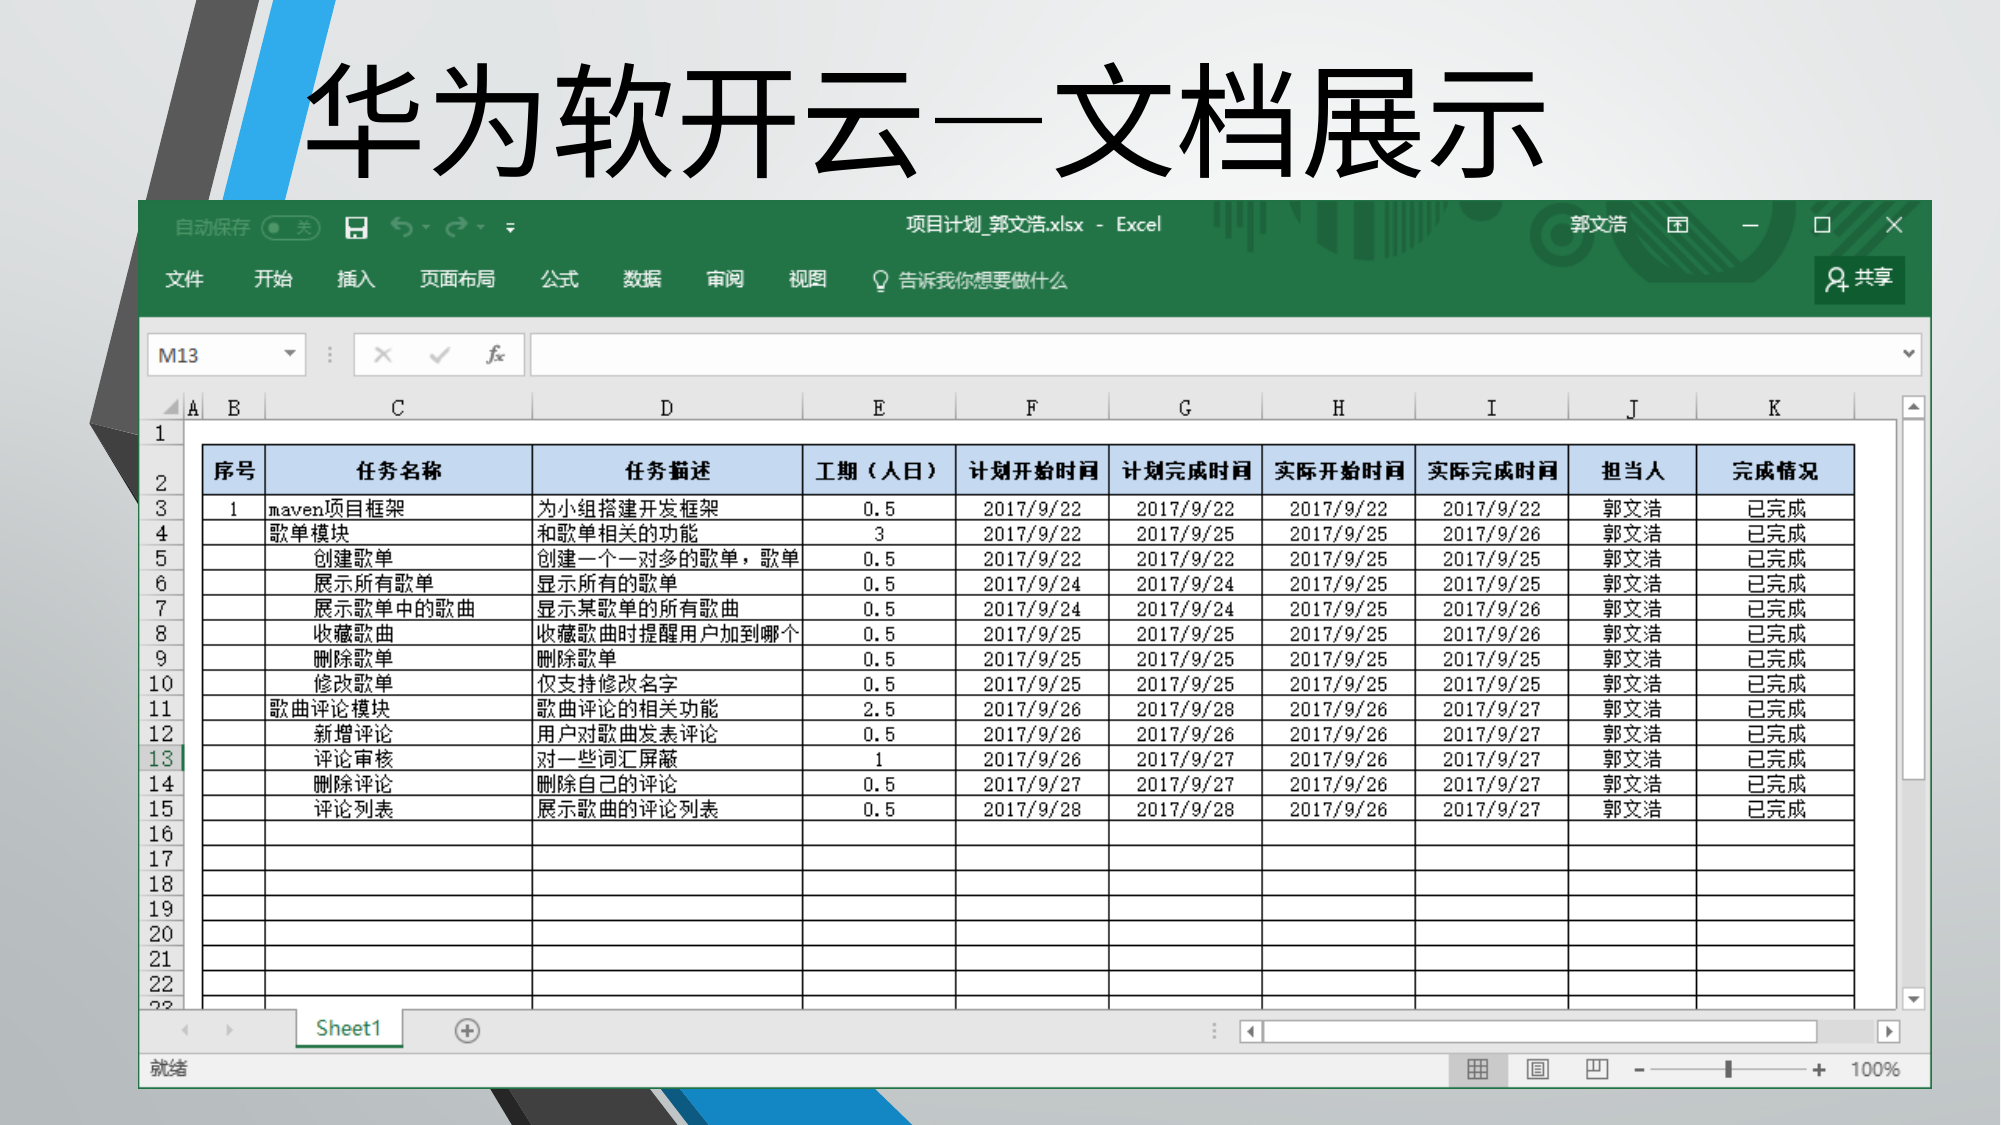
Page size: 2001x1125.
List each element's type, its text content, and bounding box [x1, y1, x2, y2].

title 华为软开云—文档展示 [286, 0, 1932, 200]
picture [137, 200, 1932, 1089]
